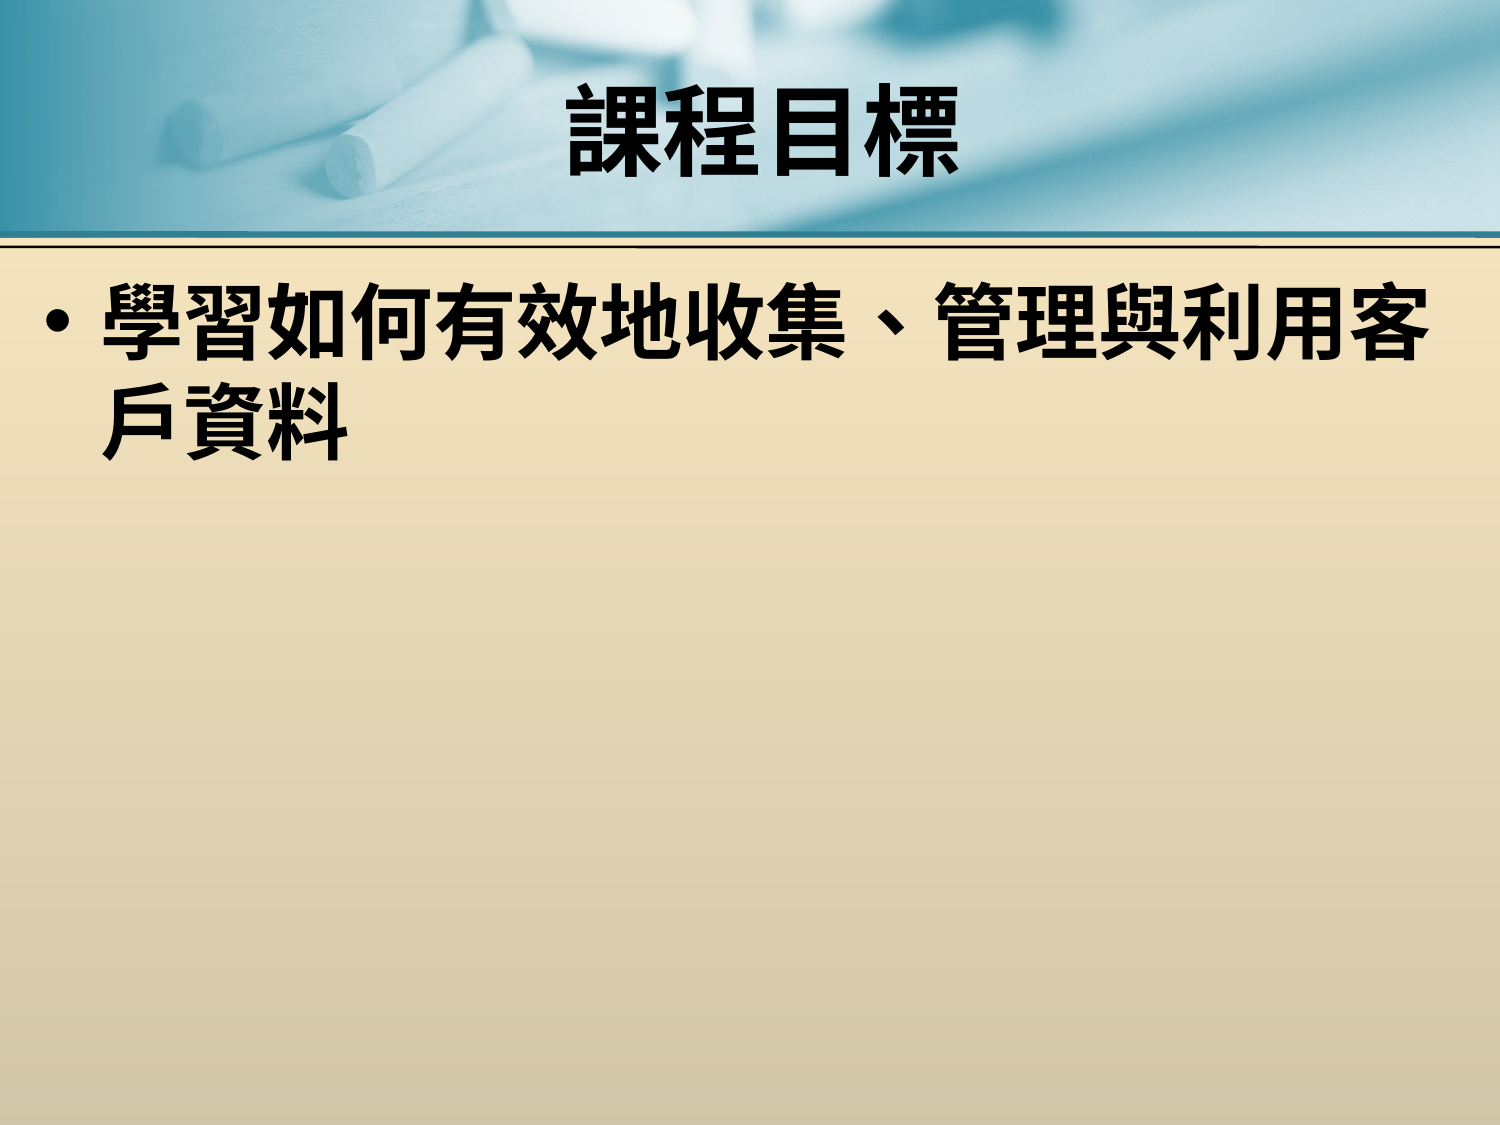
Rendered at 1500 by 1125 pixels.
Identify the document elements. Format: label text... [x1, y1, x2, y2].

list 學習如何有效地收集、管理與利用客戶資料 [29, 262, 1481, 1103]
title 課程目標 [45, 24, 1481, 233]
